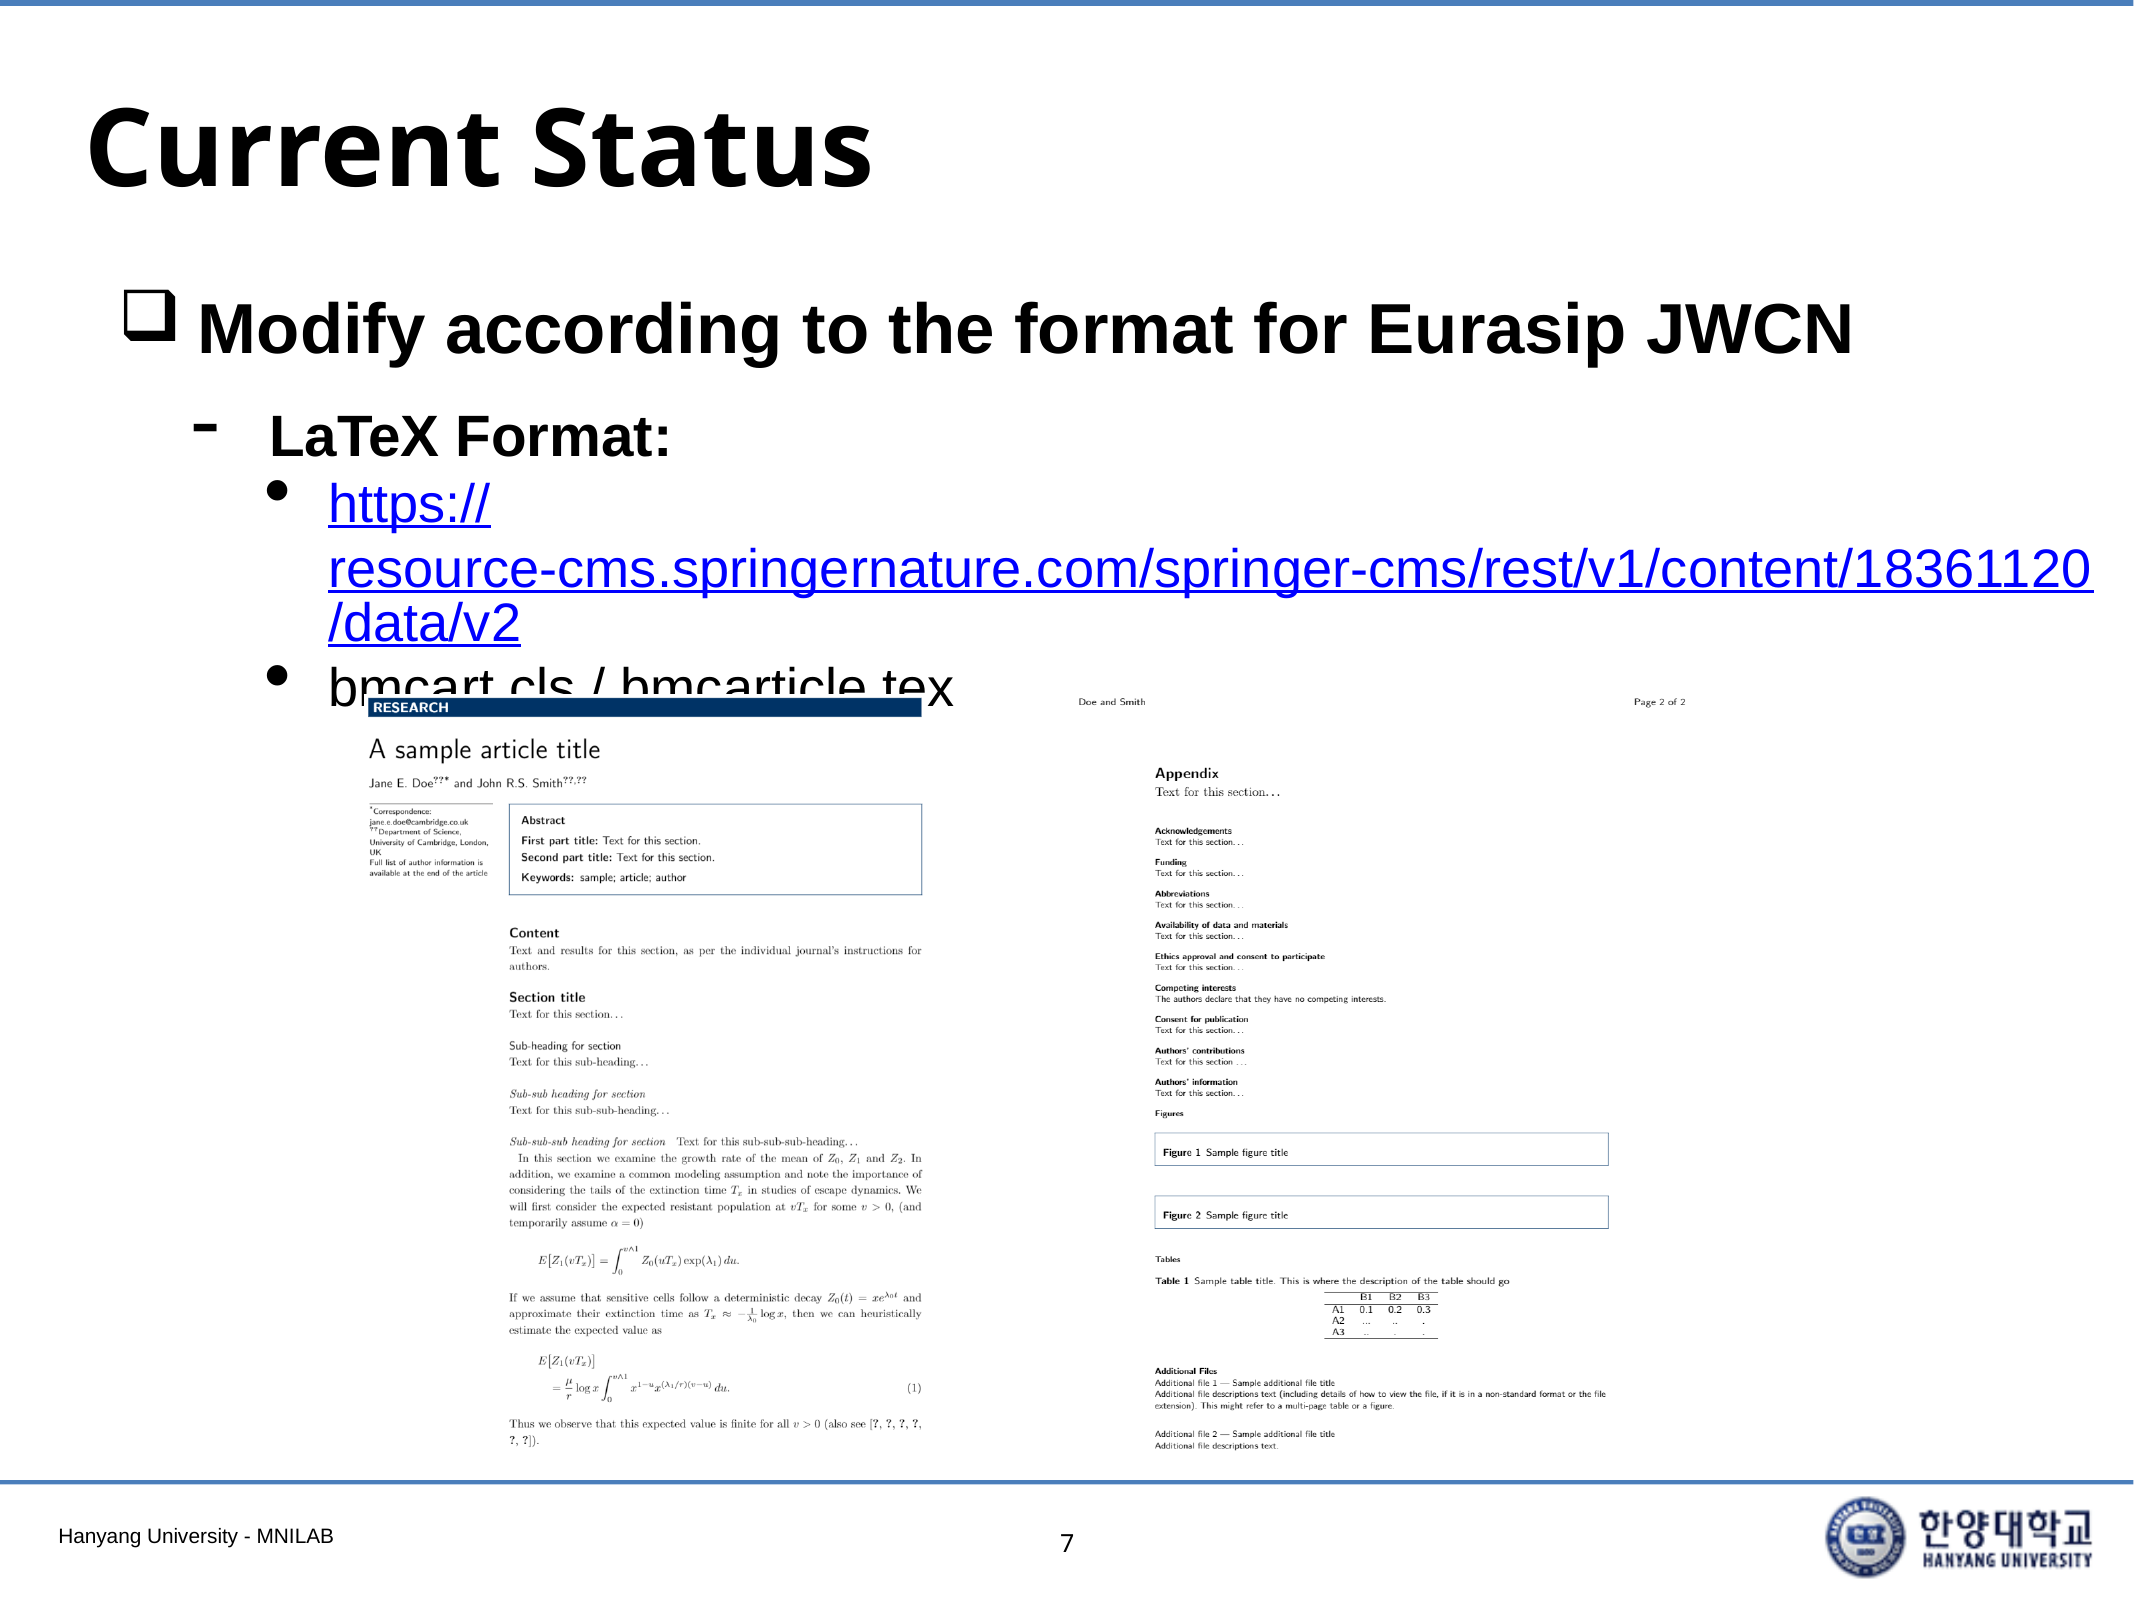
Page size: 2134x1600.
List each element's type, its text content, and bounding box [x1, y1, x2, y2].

picture [1071, 690, 1694, 1454]
title Current Status [75, 41, 2058, 245]
picture [1797, 1495, 2128, 1581]
picture [364, 693, 926, 1451]
list Modify according to the format for Eurasip JWCN LaTeX Format: https://resource-cms.springernature.com/springer-cms/rest/v1/content/18361120/data/v2 bmcart.cls / bmcarticle.tex [109, 256, 2113, 695]
slide_number 7 [1037, 1518, 1098, 1567]
